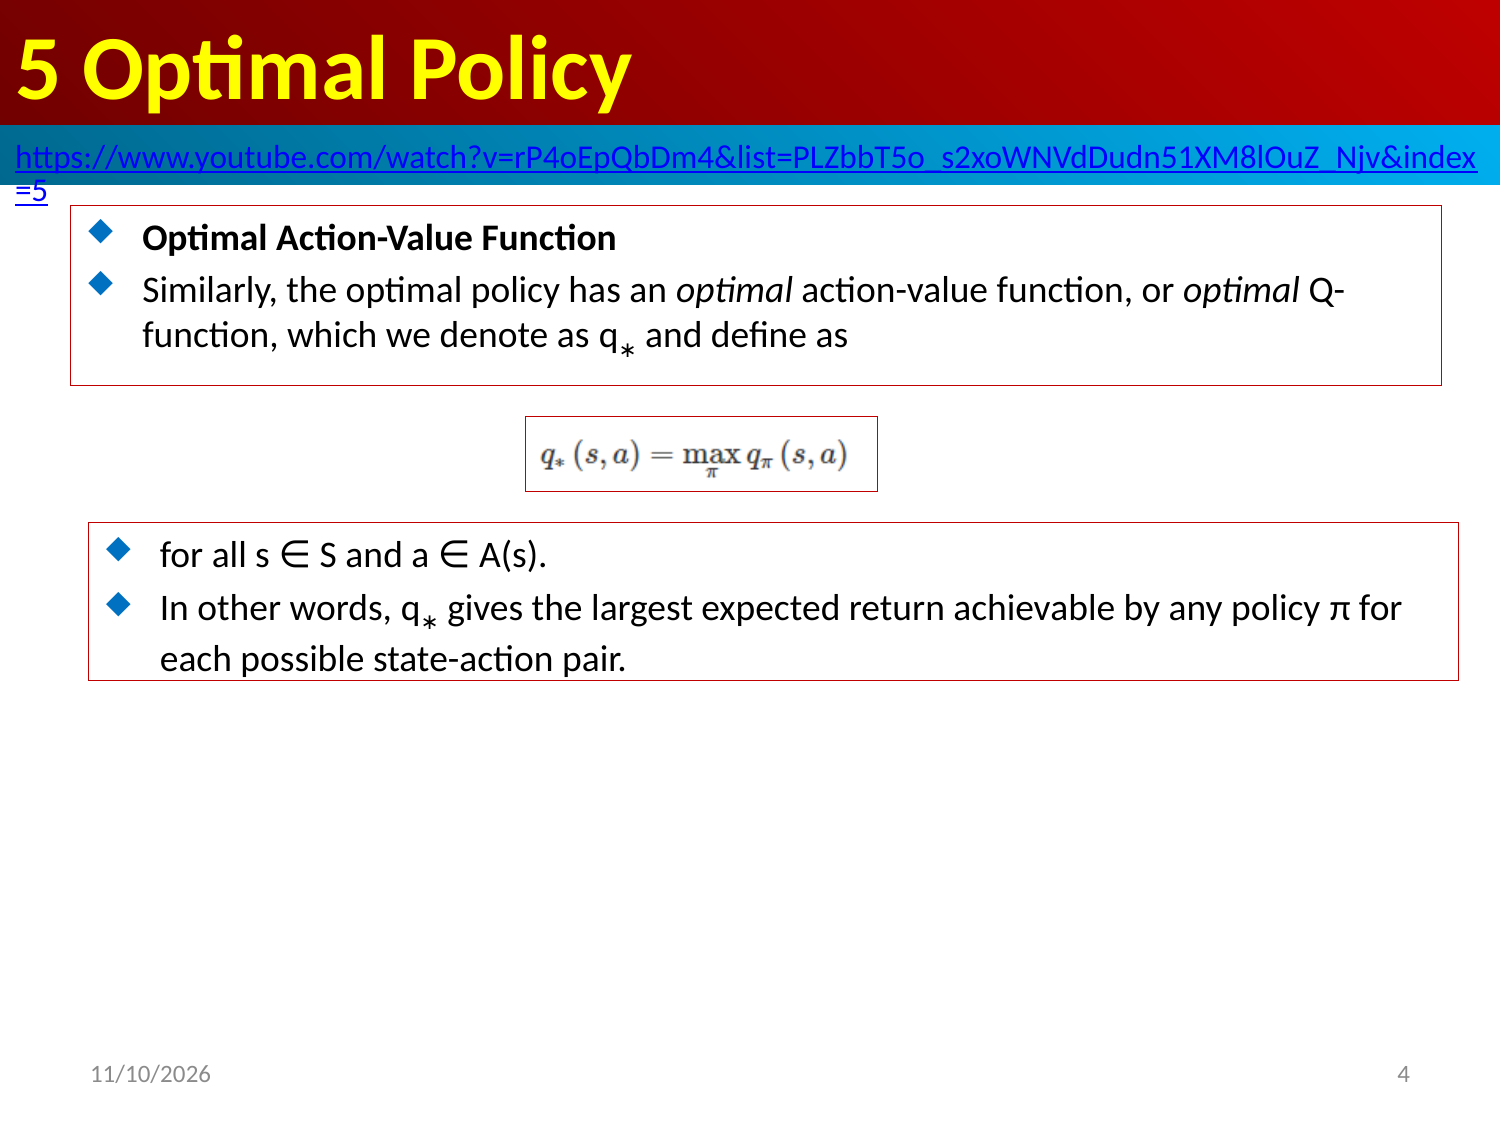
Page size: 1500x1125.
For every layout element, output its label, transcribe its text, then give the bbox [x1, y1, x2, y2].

slide_number 4 [1074, 1042, 1425, 1103]
title 5 Optimal Policy [0, 0, 1500, 125]
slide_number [75, 1042, 425, 1103]
text_box https://www.youtube.com/watch?v=rP4oEpQbDm4&list=PLZbbT5o_s2xoWNVdDudn51XM8lOuZ_Njv&index=5 [0, 125, 1500, 185]
picture [525, 416, 878, 492]
text_box for all s ∈ S and a ∈ A(s). In other words, q∗ gives the largest expected return achievable by any policy π for each possible state-action pair. [88, 522, 1459, 681]
subtitle Optimal Action-Value Function Similarly, the optimal policy has an optimal action-value function, or optimal Q-function, which we denote as q∗ and define as [70, 205, 1442, 386]
